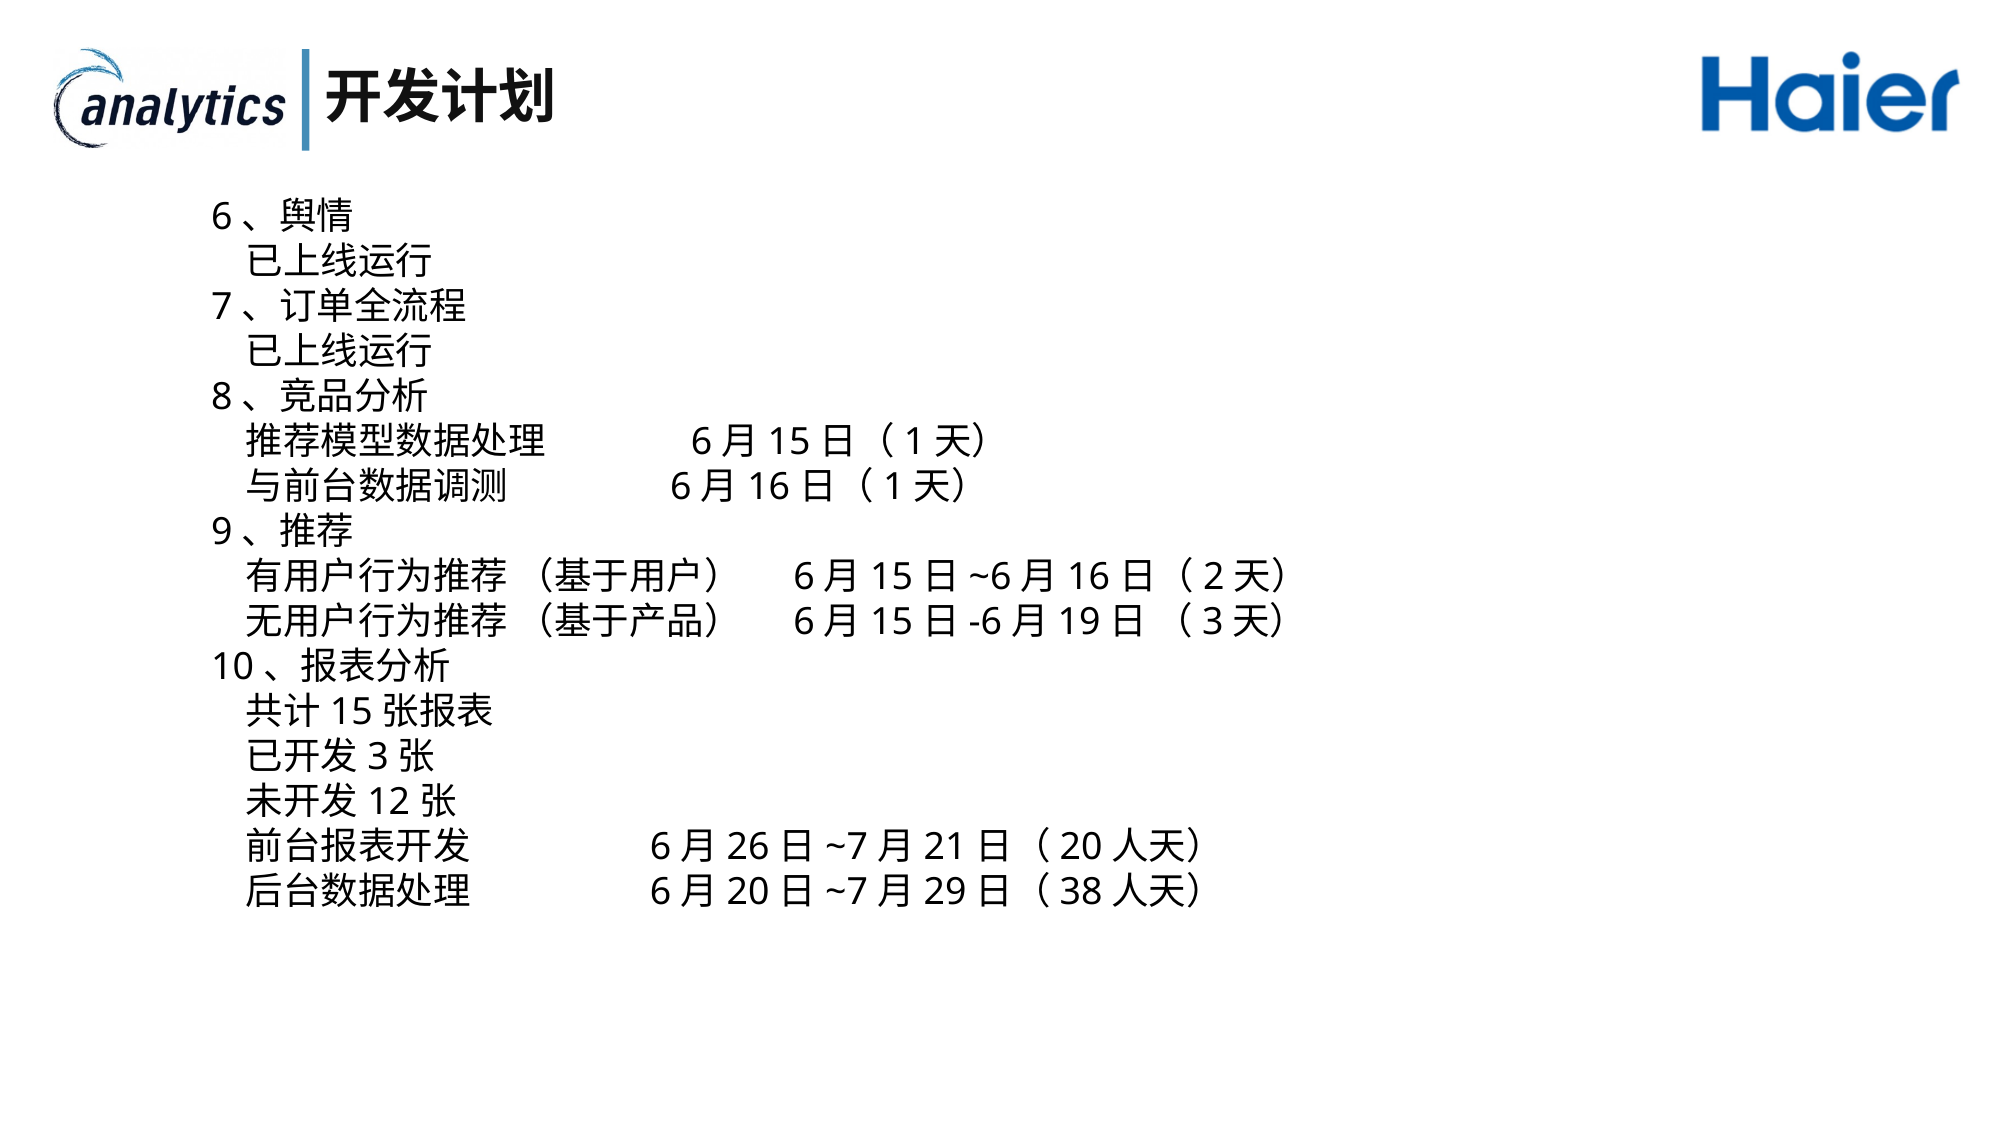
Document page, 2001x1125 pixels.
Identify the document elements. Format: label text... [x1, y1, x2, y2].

text_box 6、舆情 已上线运行 7、订单全流程 已上线运行 8、竞品分析 推荐模型数据处理 6月15日（1天） 与前台数据调测 6月16日（1天） 9、推荐 有用户行为推荐 （基于用户） 6月15日~6月16日（2天） 无用户行为推荐 （基于产品） 6月15日-6月19日 （3天） 10、报表分析 共计15张报表 已开发3张 未开发12张 前台报表开发 6月26日~7月21日（20人天） 后台数据处理 6月20日~7月29日（38人天） [196, 184, 1885, 1010]
picture [1697, 49, 1963, 138]
title 开发计划 [309, 49, 1690, 149]
picture [53, 47, 286, 149]
